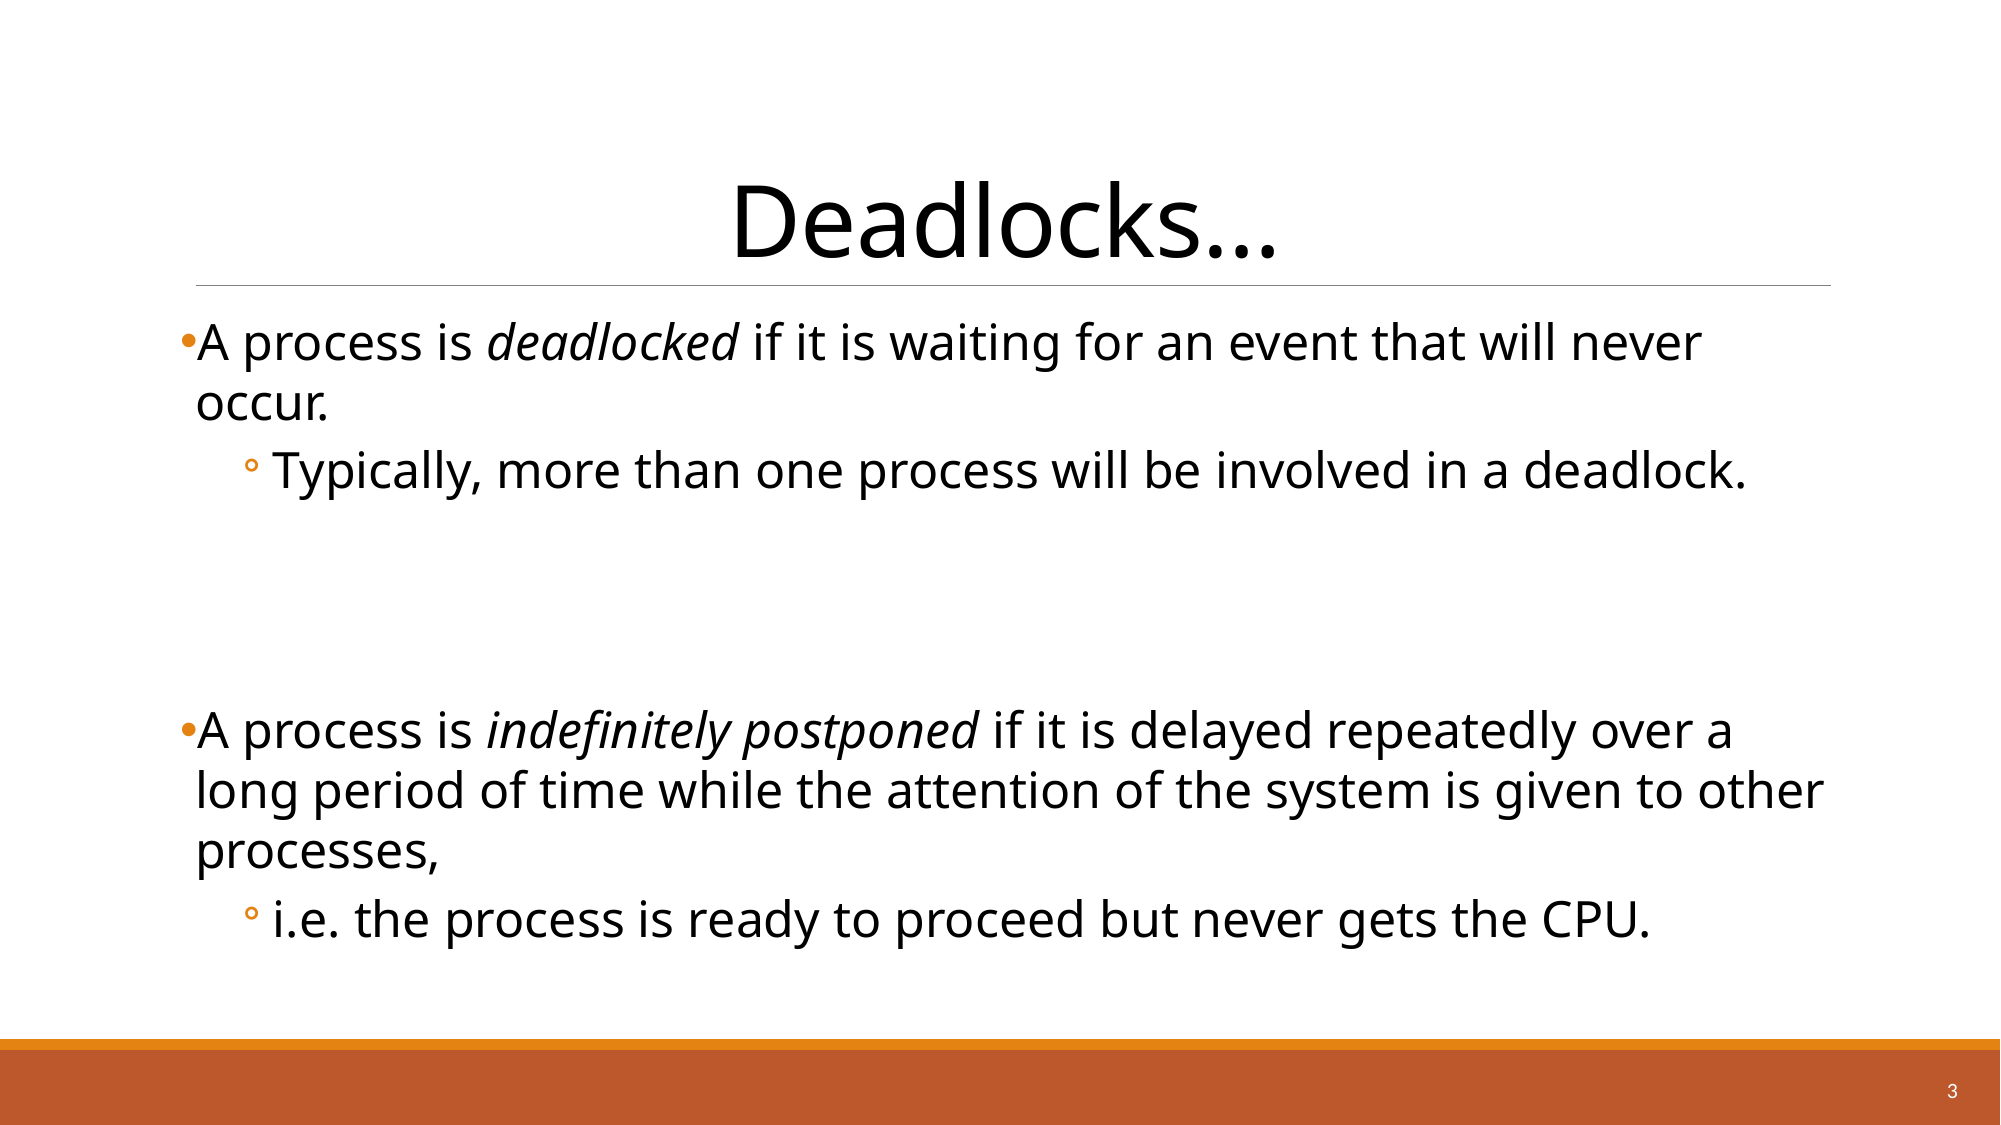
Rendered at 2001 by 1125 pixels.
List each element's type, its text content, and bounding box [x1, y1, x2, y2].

title Deadlocks… [180, 47, 1830, 285]
list A process is deadlocked if it is waiting for an event that will never occur. Typically, more than one process will be involved in a deadlock. A process is indefinitely postponed if it is delayed repeatedly over a long period of time while the attention of the system is given to other processes, i.e. the process is ready to proceed but never gets the CPU. [180, 302, 1830, 963]
slide_number 3 [1757, 1059, 1973, 1120]
